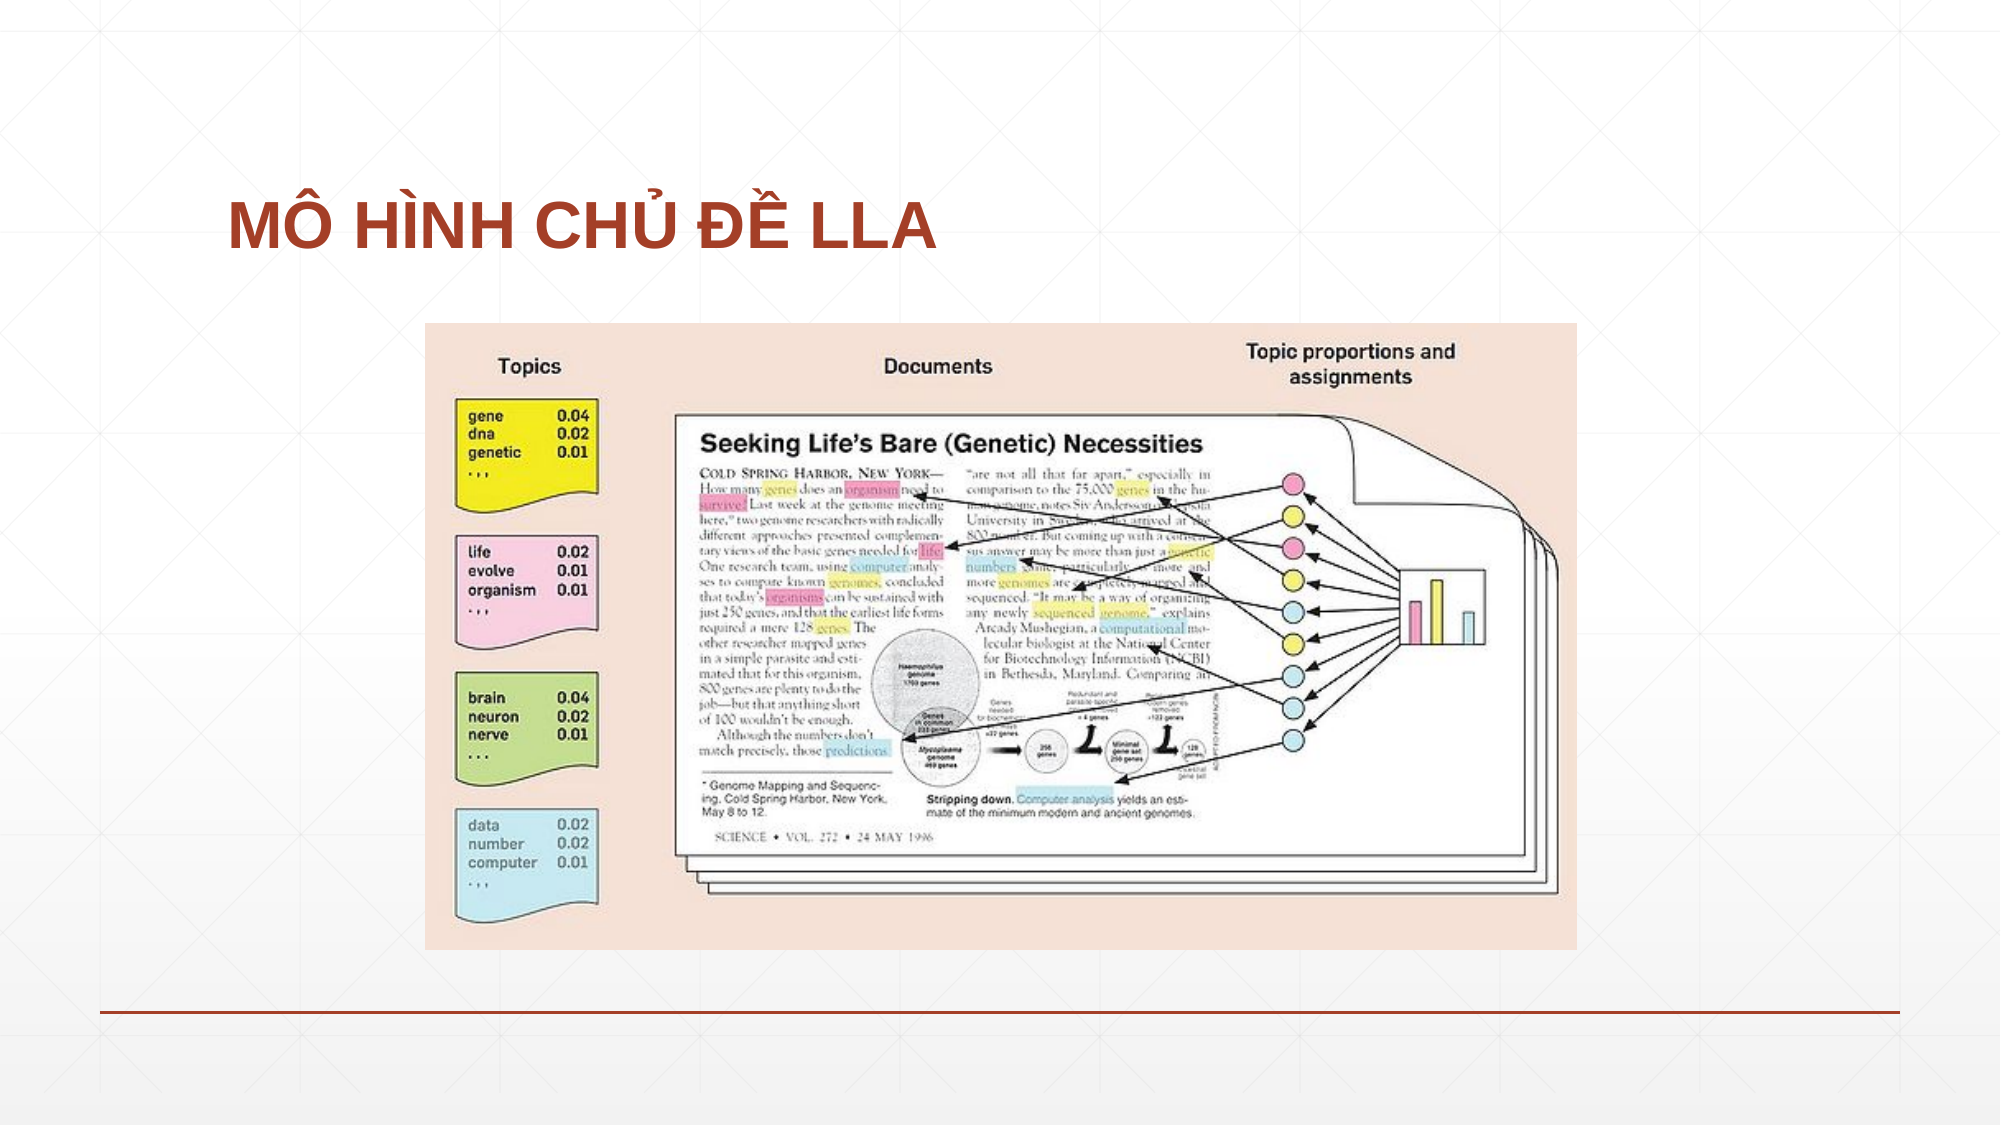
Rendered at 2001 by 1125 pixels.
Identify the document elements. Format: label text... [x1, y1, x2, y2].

title MÔ HÌNH CHỦ ĐỀ LLA [212, 82, 1788, 271]
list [425, 323, 1577, 950]
